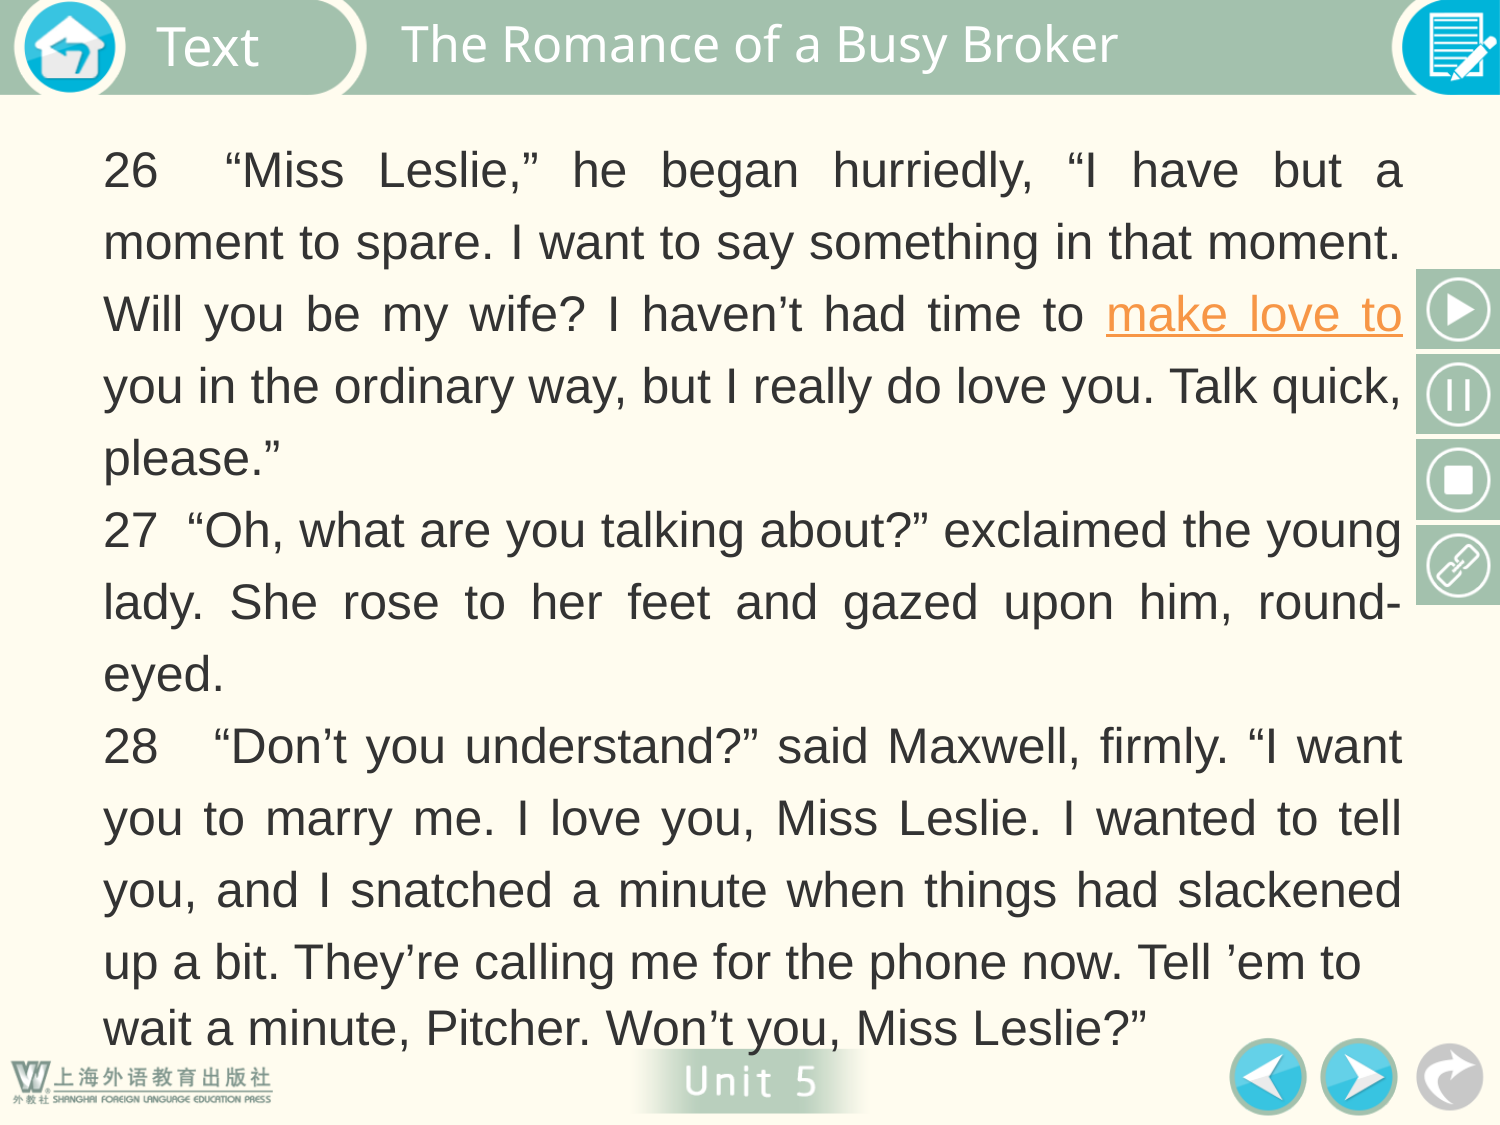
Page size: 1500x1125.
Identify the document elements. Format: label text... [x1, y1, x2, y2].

text_box [1102, 265, 1414, 340]
text_box wait a minute, Pitcher. Won’t you, Miss Leslie?” [88, 975, 1211, 1063]
text_box 26 “Miss Leslie,” he began hurriedly, “I have but a moment to spare. I want to say something in that moment. Will you be my wife? I haven’t had time to make love to you in the ordinary way, but I really do love you. Talk quick, please.” 27 “Oh, what are you talking about?” exclaimed the young lady. She rose to her feet and gazed upon him, round-eyed. 28 “Don’t you understand?” said Maxwell, firmly. “I want you to marry me. I love you, Miss Leslie. I wanted to tell you, and I snatched a minute when things had slackened up a bit. They’re calling me for the phone now. Tell ’em to [88, 118, 1418, 997]
picture [0, 0, 1500, 1125]
text_box The Romance of a Busy Broker [386, 4, 1289, 80]
